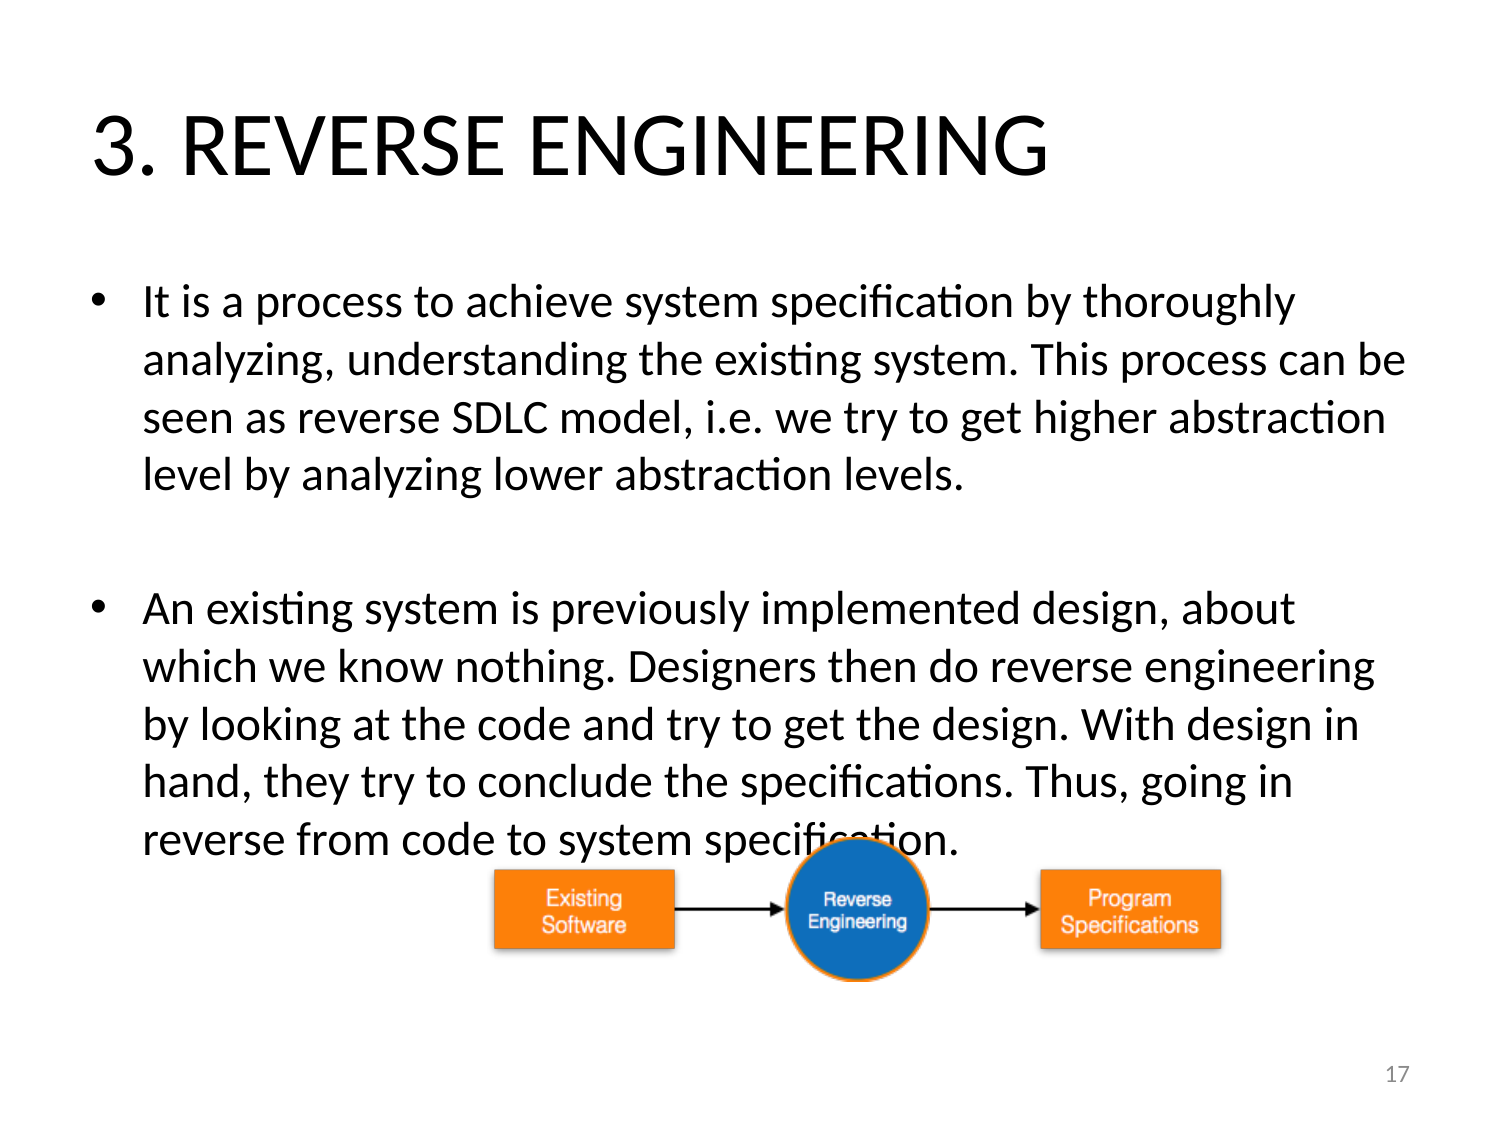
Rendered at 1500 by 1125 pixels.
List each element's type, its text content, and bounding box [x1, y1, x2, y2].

slide_number 17 [1074, 1042, 1425, 1103]
picture [487, 837, 1229, 982]
title 3. REVERSE ENGINEERING [75, 45, 1425, 233]
list It is a process to achieve system specification by thoroughly analyzing, understanding the existing system. This process can be seen as reverse SDLC model, i.e. we try to get higher abstraction level by analyzing lower abstraction levels. An existing system is previously implemented design, about which we know nothing. Designers then do reverse engineering by looking at the code and try to get the design. With design in hand, they try to conclude the specifications. Thus, going in reverse from code to system specification. [75, 262, 1425, 1005]
